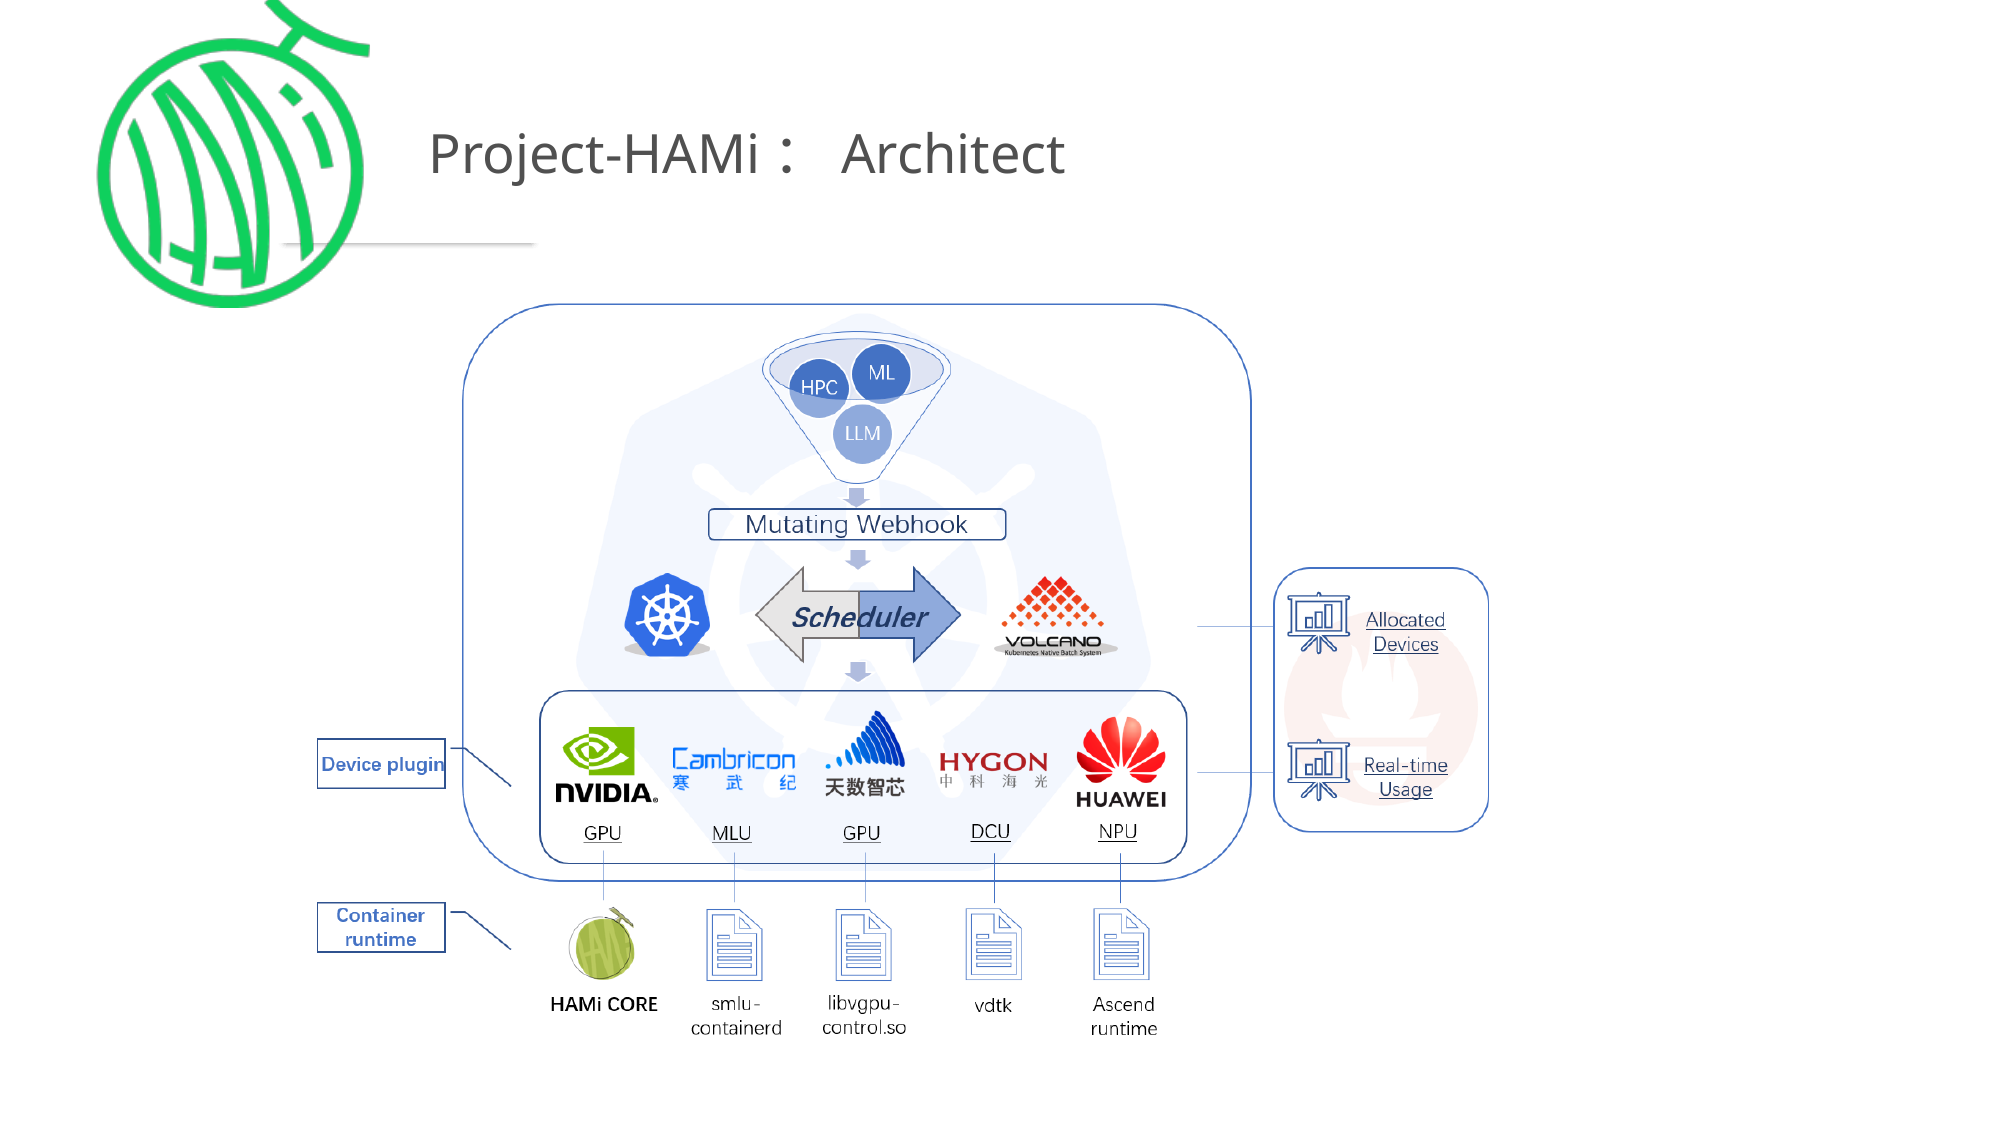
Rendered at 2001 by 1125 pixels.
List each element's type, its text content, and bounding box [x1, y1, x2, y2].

text_box Project-HAMi：Architect [421, 67, 2000, 236]
picture [78, 0, 1564, 1090]
